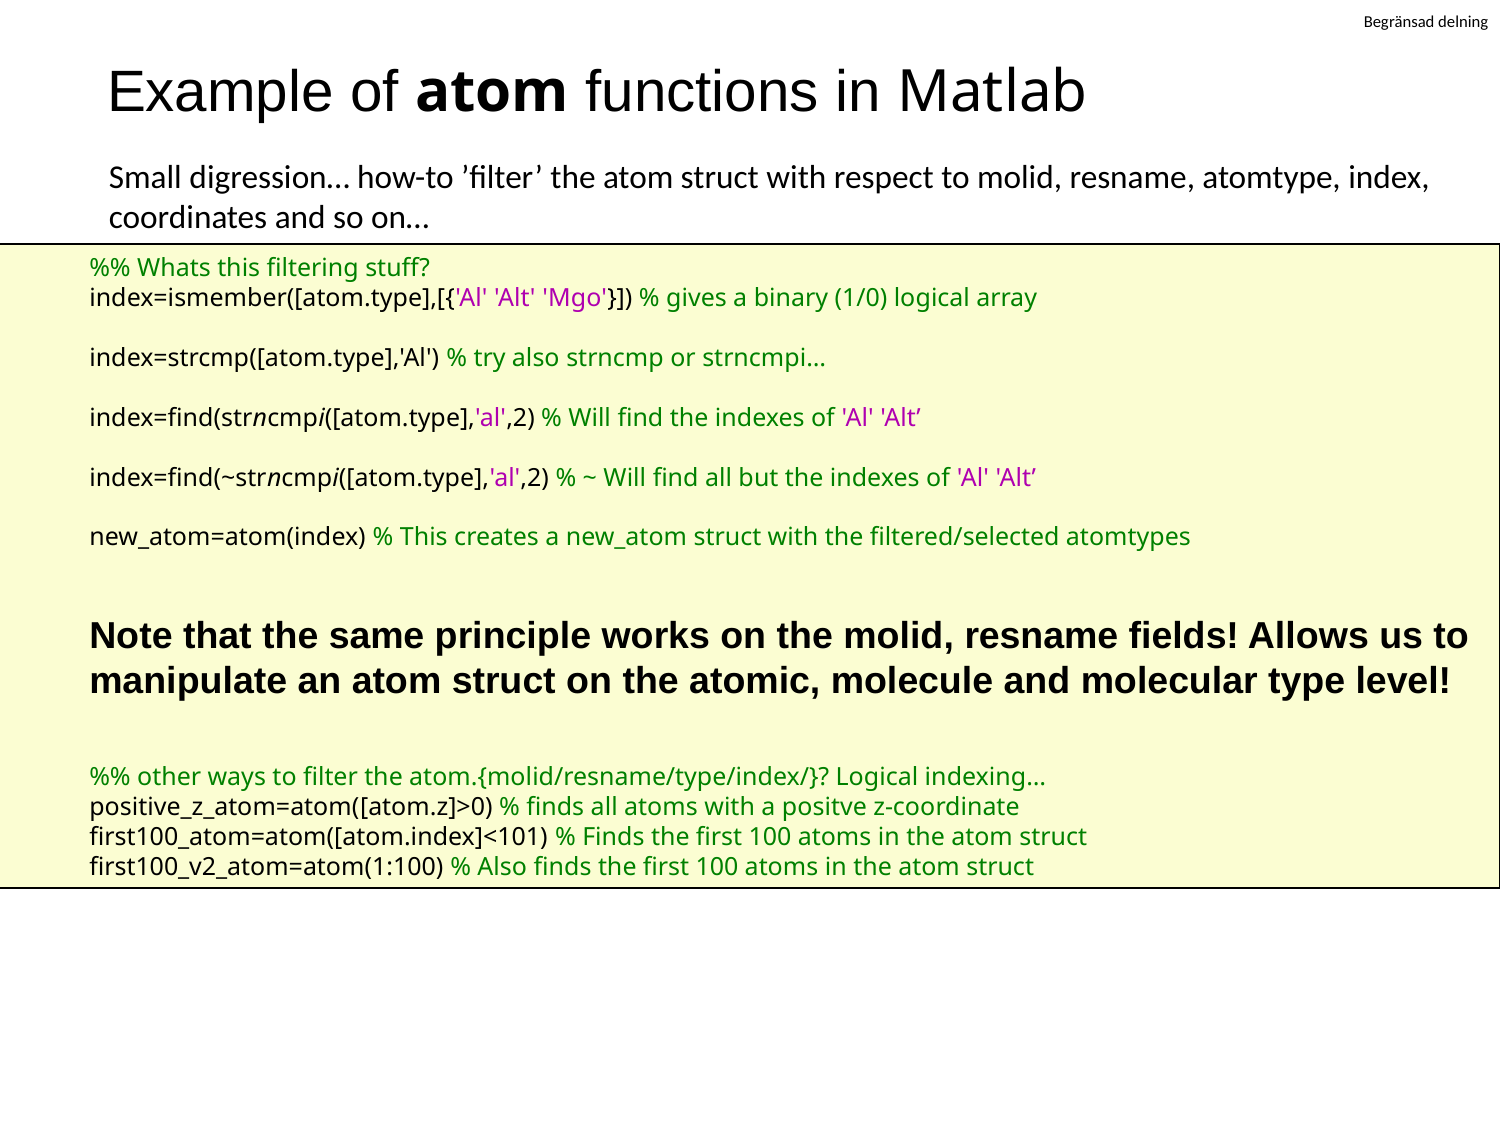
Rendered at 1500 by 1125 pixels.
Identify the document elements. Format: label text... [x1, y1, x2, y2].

text_box %% Whats this filtering stuff? index=ismember([atom.type],[{'Al' 'Alt' 'Mgo'}]) % gives a binary (1/0) logical array index=strcmp([atom.type],'Al') % try also strncmp or strncmpi… index=find(strncmpi([atom.type],'al',2) % Will find the indexes of 'Al' 'Alt’ index=find(~strncmpi([atom.type],'al',2) % ~ Will find all but the indexes of 'Al' 'Alt’ new_atom=atom(index) % This creates a new_atom struct with the filtered/selected atomtypes Note that the same principle works on the molid, resname fields! Allows us to manipulate an atom struct on the atomic, molecule and molecular type level! %% other ways to filter the atom.{molid/resname/type/index/}? Logical indexing… positive_z_atom=atom([atom.z]>0) % finds all atoms with a positve z-coordinate first100_atom=atom([atom.index]<101) % Finds the first 100 atoms in the atom struct first100_v2_atom=atom(1:100) % Also finds the first 100 atoms in the atom struct [0, 242, 1500, 890]
text_box Small digression… how-to ’filter’ the atom struct with respect to molid, resname, atomtype, index, coordinates and so on… [94, 148, 1500, 242]
title Example of atom functions in Matlab [92, 42, 1468, 135]
